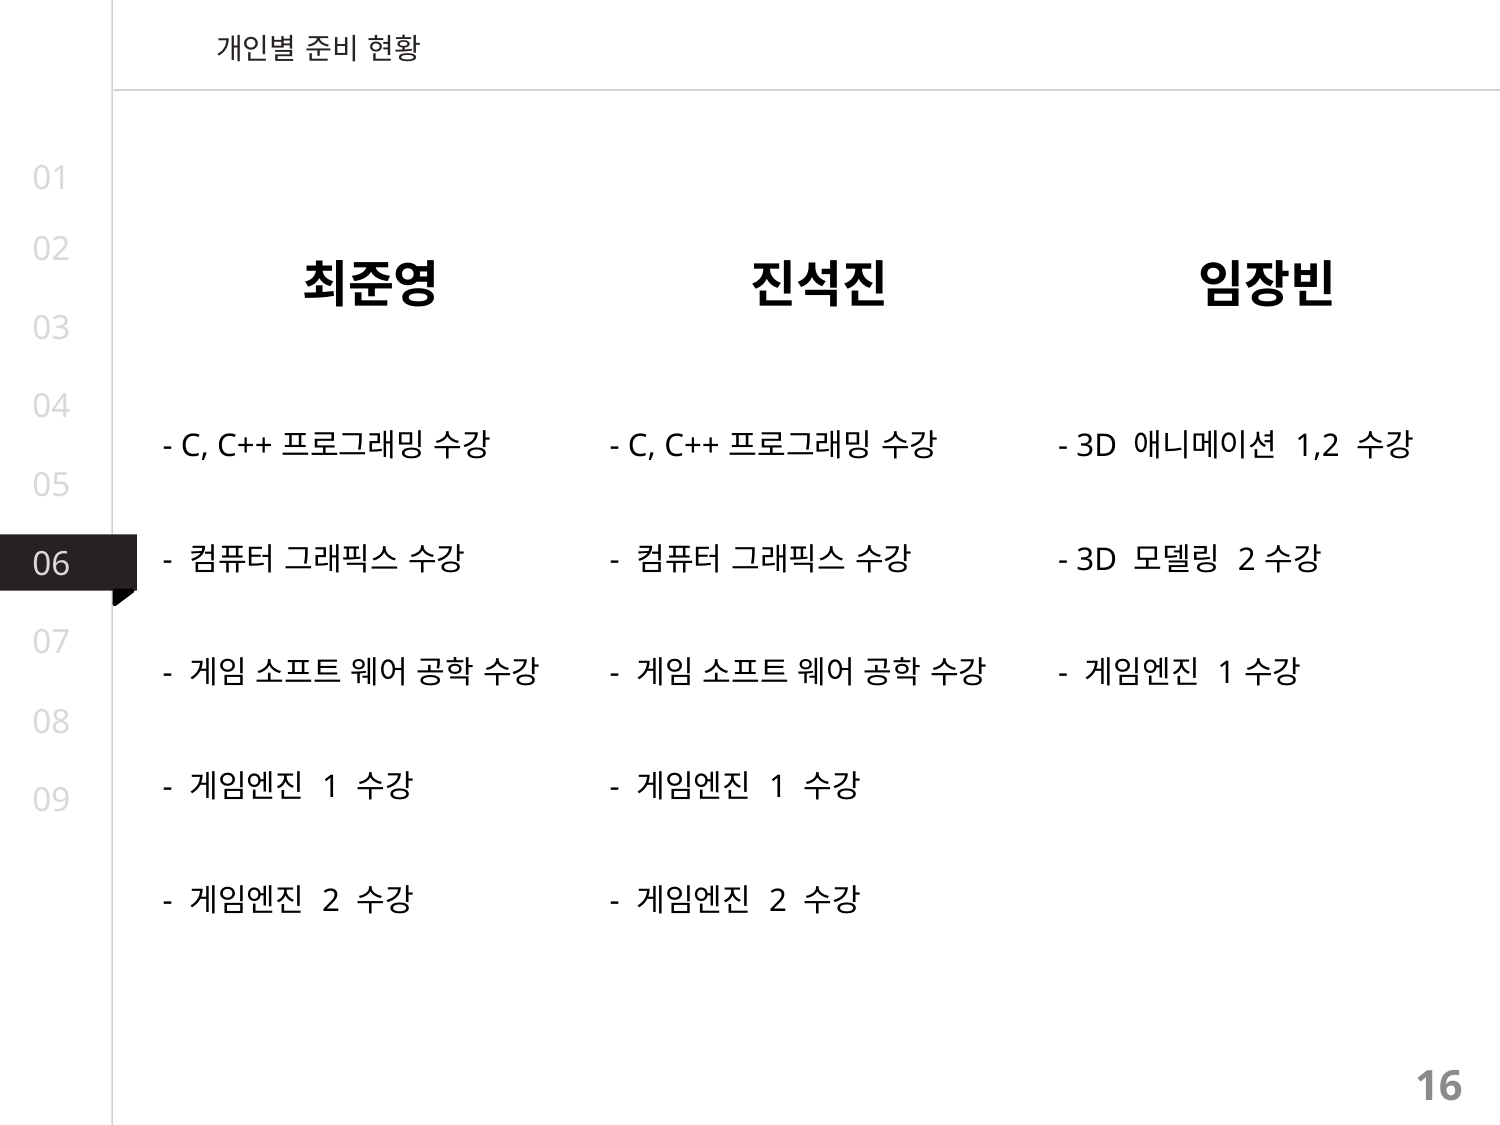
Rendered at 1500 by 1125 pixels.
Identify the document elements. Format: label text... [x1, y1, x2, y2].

text_box 01 [17, 148, 92, 204]
text_box 03 [17, 298, 92, 354]
table_header 최준영 [148, 230, 595, 337]
table_header 진석진 [595, 230, 1043, 337]
table_cell - C, C++프로그래밍 수강 - 컴퓨터 그래픽스 수강 - 게임 소프트 웨어 공학 수강 - 게임엔진 1 수강 - 게임엔진 2 수강 [148, 337, 595, 928]
table_header 임장빈 [1043, 230, 1491, 337]
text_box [0, 534, 138, 605]
table_cell - C, C++프로그래밍 수강 - 컴퓨터 그래픽스 수강 - 게임 소프트 웨어 공학 수강 - 게임엔진 1 수강 - 게임엔진 2 수강 [595, 337, 1043, 928]
text_box 08 [17, 692, 92, 747]
slide_number 16 [1128, 1057, 1478, 1118]
text_box 02 [17, 219, 92, 275]
text_box 09 [17, 770, 92, 826]
text_box 05 [17, 456, 92, 511]
text_box 개인별 준비 현황 [171, 22, 467, 73]
table_cell - 3D 애니메이션 1,2 수강 - 3D 모델링 2수강 - 게임엔진 1수강 [1043, 337, 1491, 928]
text_box 07 [17, 613, 92, 668]
text_box 04 [17, 376, 92, 432]
